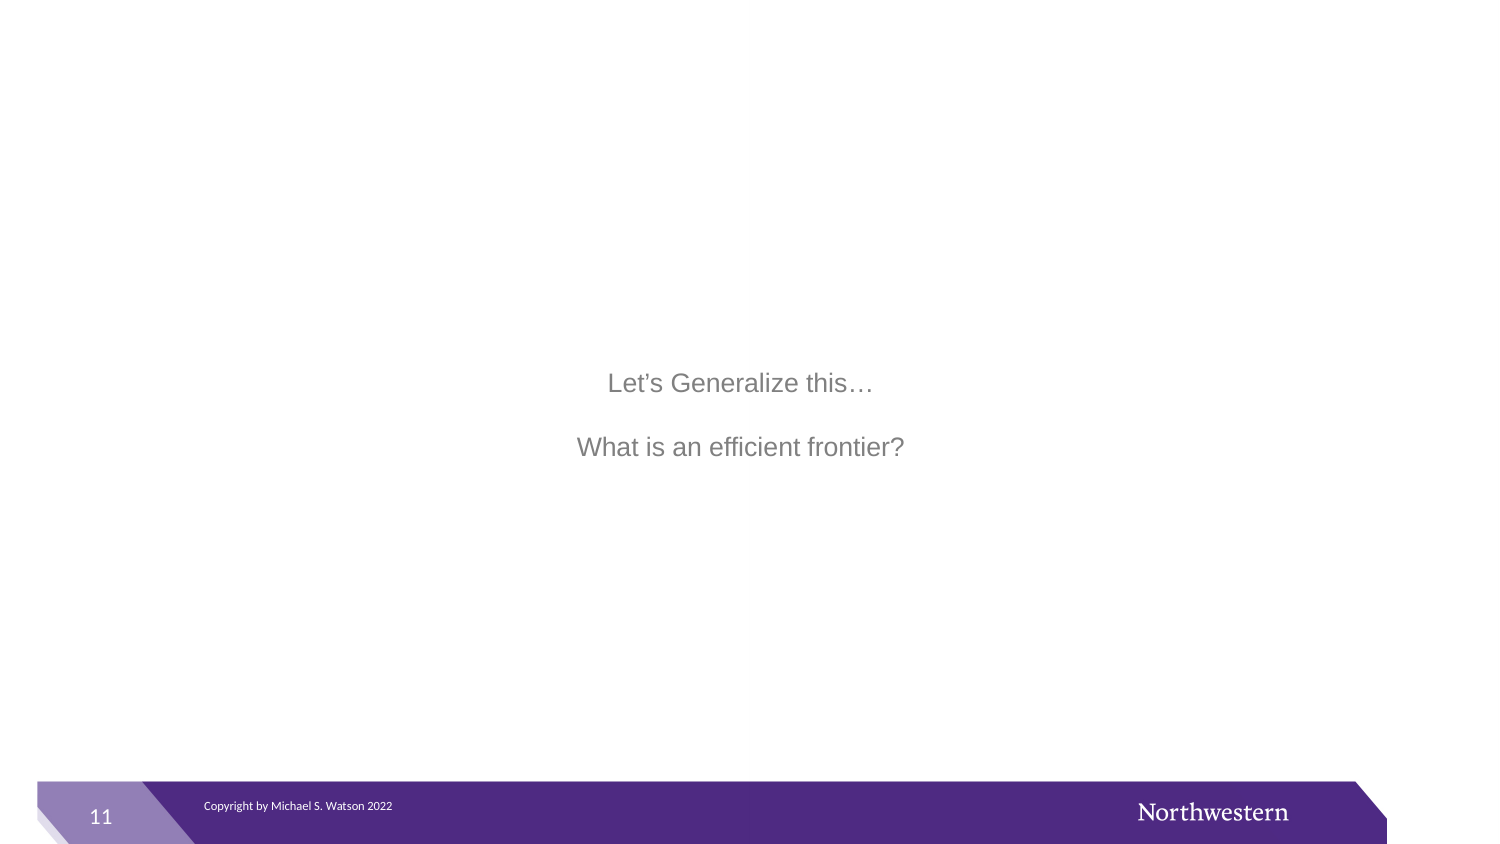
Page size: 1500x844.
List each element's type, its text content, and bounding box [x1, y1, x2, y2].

title Let’s Generalize this… What is an efficient frontier? [271, 357, 1210, 470]
picture [0, 0, 1499, 844]
